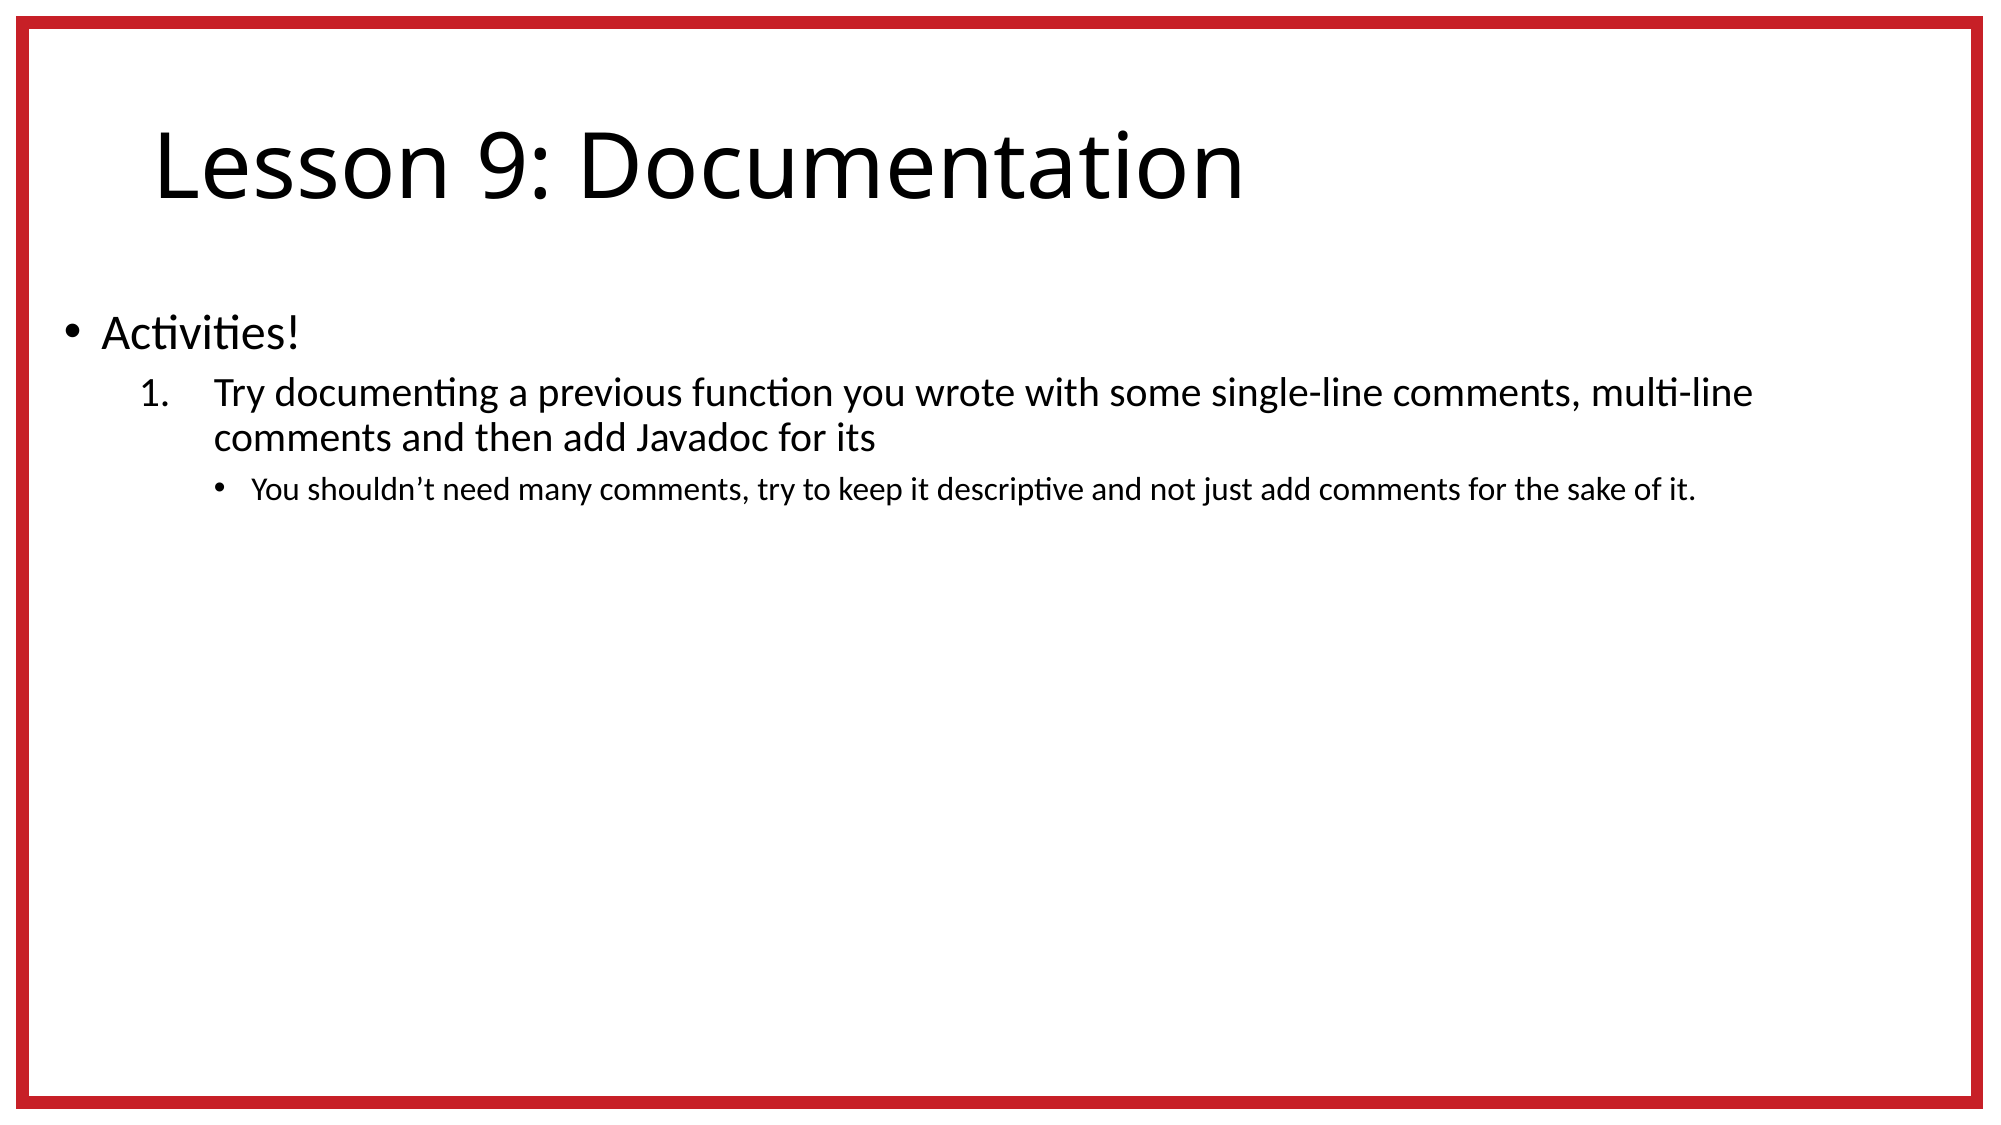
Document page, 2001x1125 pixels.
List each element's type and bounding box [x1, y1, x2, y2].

text_box [137, 299, 988, 1014]
text_box [21, 21, 1978, 1103]
